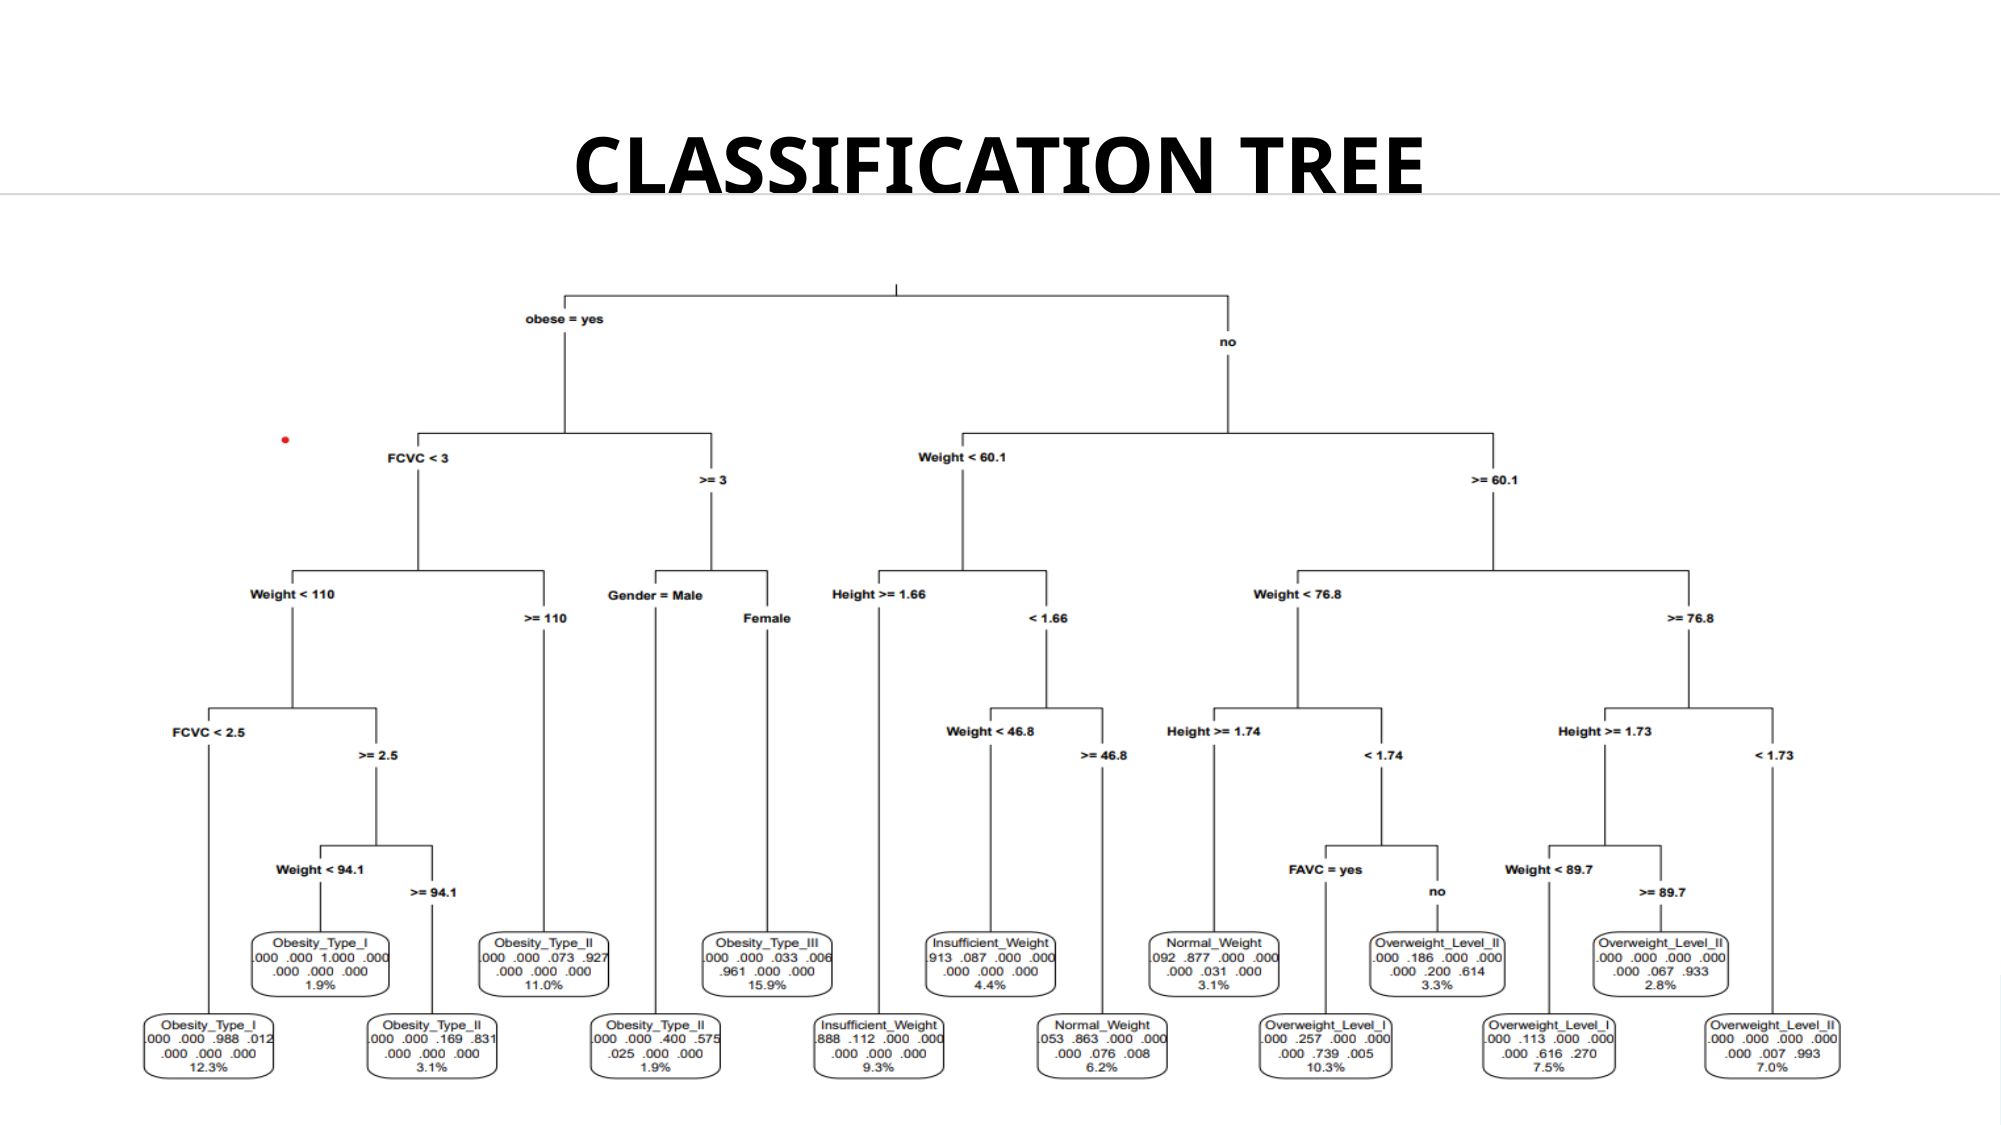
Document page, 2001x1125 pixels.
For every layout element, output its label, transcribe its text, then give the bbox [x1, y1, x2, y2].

picture [0, 193, 2000, 1125]
title Classification tree [137, 59, 1863, 193]
